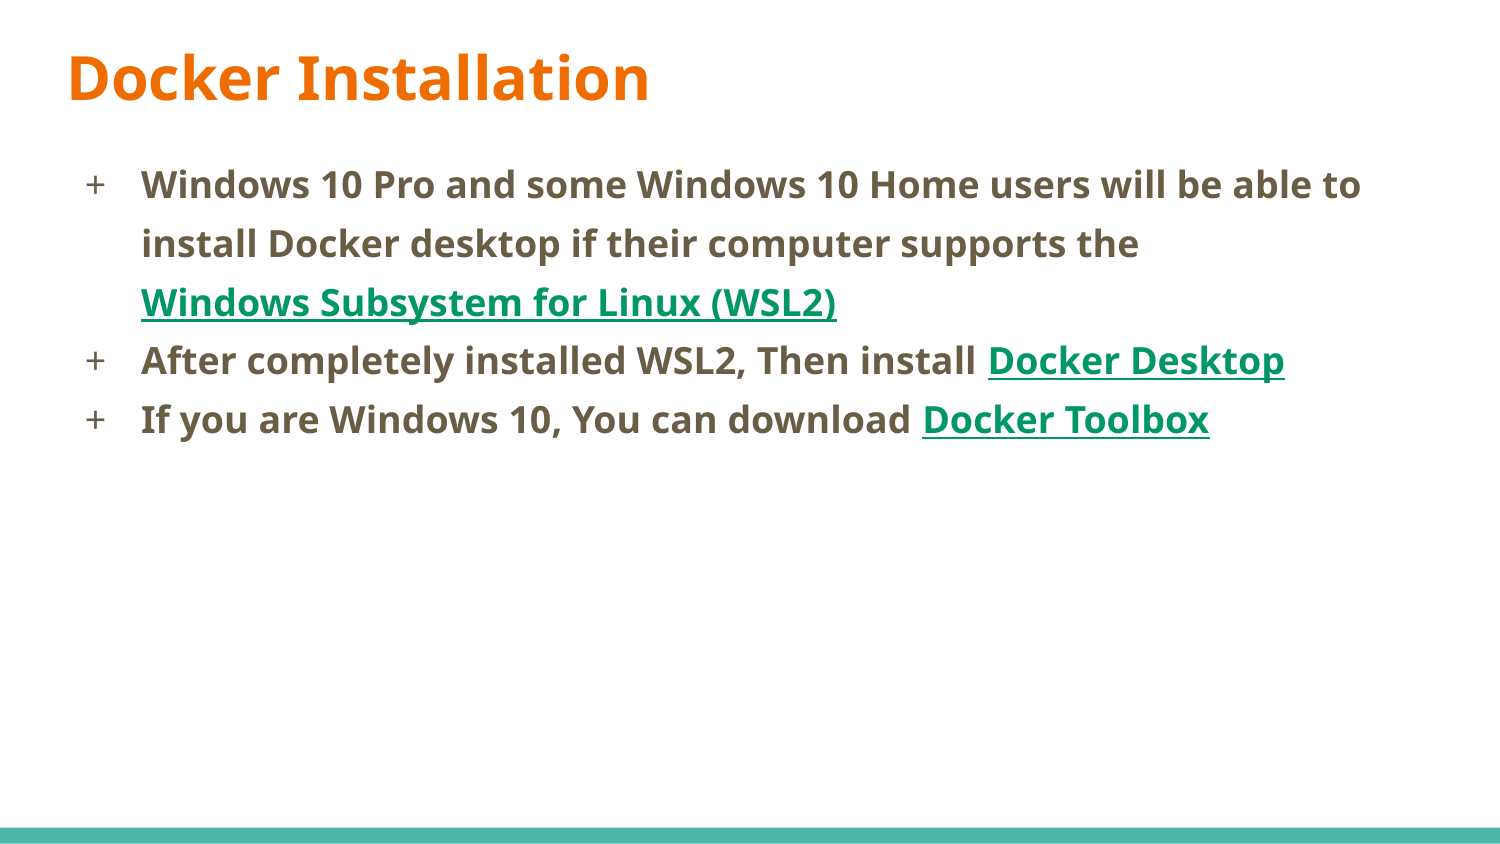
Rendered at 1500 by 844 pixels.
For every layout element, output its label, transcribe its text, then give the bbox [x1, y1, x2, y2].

title Docker Installation [51, 20, 1449, 137]
list Windows 10 Pro and some Windows 10 Home users will be able to install Docker desktop if their computer supports the Windows Subsystem for Linux (WSL2) After completely installed WSL2, Then install Docker Desktop If you are Windows 10, You can download Docker Toolbox [51, 136, 1399, 750]
